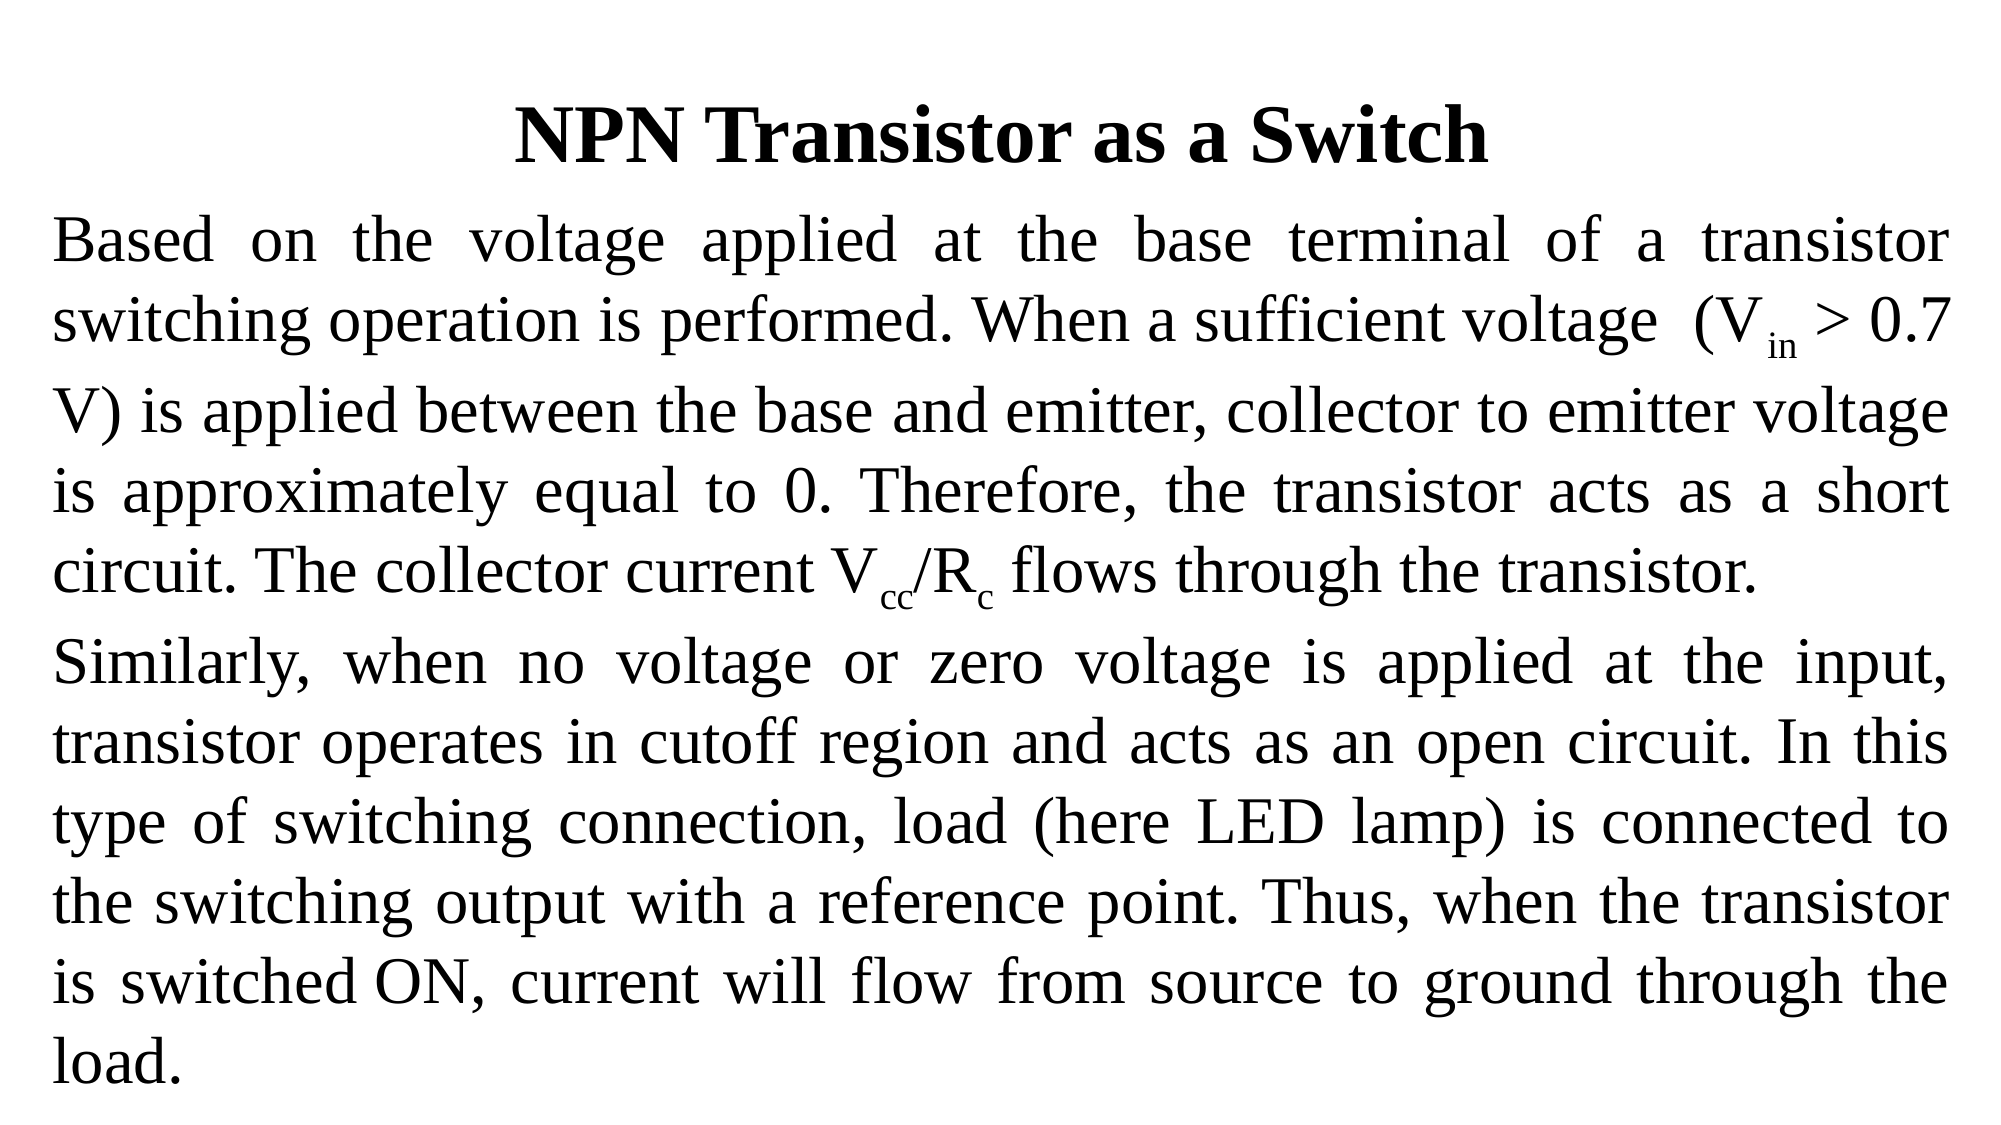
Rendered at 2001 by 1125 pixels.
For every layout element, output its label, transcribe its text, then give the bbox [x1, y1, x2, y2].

text_box NPN Transistor as a Switch [500, 71, 1506, 187]
text_box Based on the voltage applied at the base terminal of a transistor switching operation is performed. When a sufficient voltage (Vin > 0.7 V) is applied between the base and emitter, collector to emitter voltage is approximately equal to 0. Therefore, the transistor acts as a short circuit. The collector current Vcc/Rc flows through the transistor. Similarly, when no voltage or zero voltage is applied at the input, transistor operates in cutoff region and acts as an open circuit. In this type of switching connection, load (here LED lamp) is connected to the switching output with a reference point. Thus, when the transistor is switched ON, current will flow from source to ground through the load. [37, 187, 1969, 1105]
